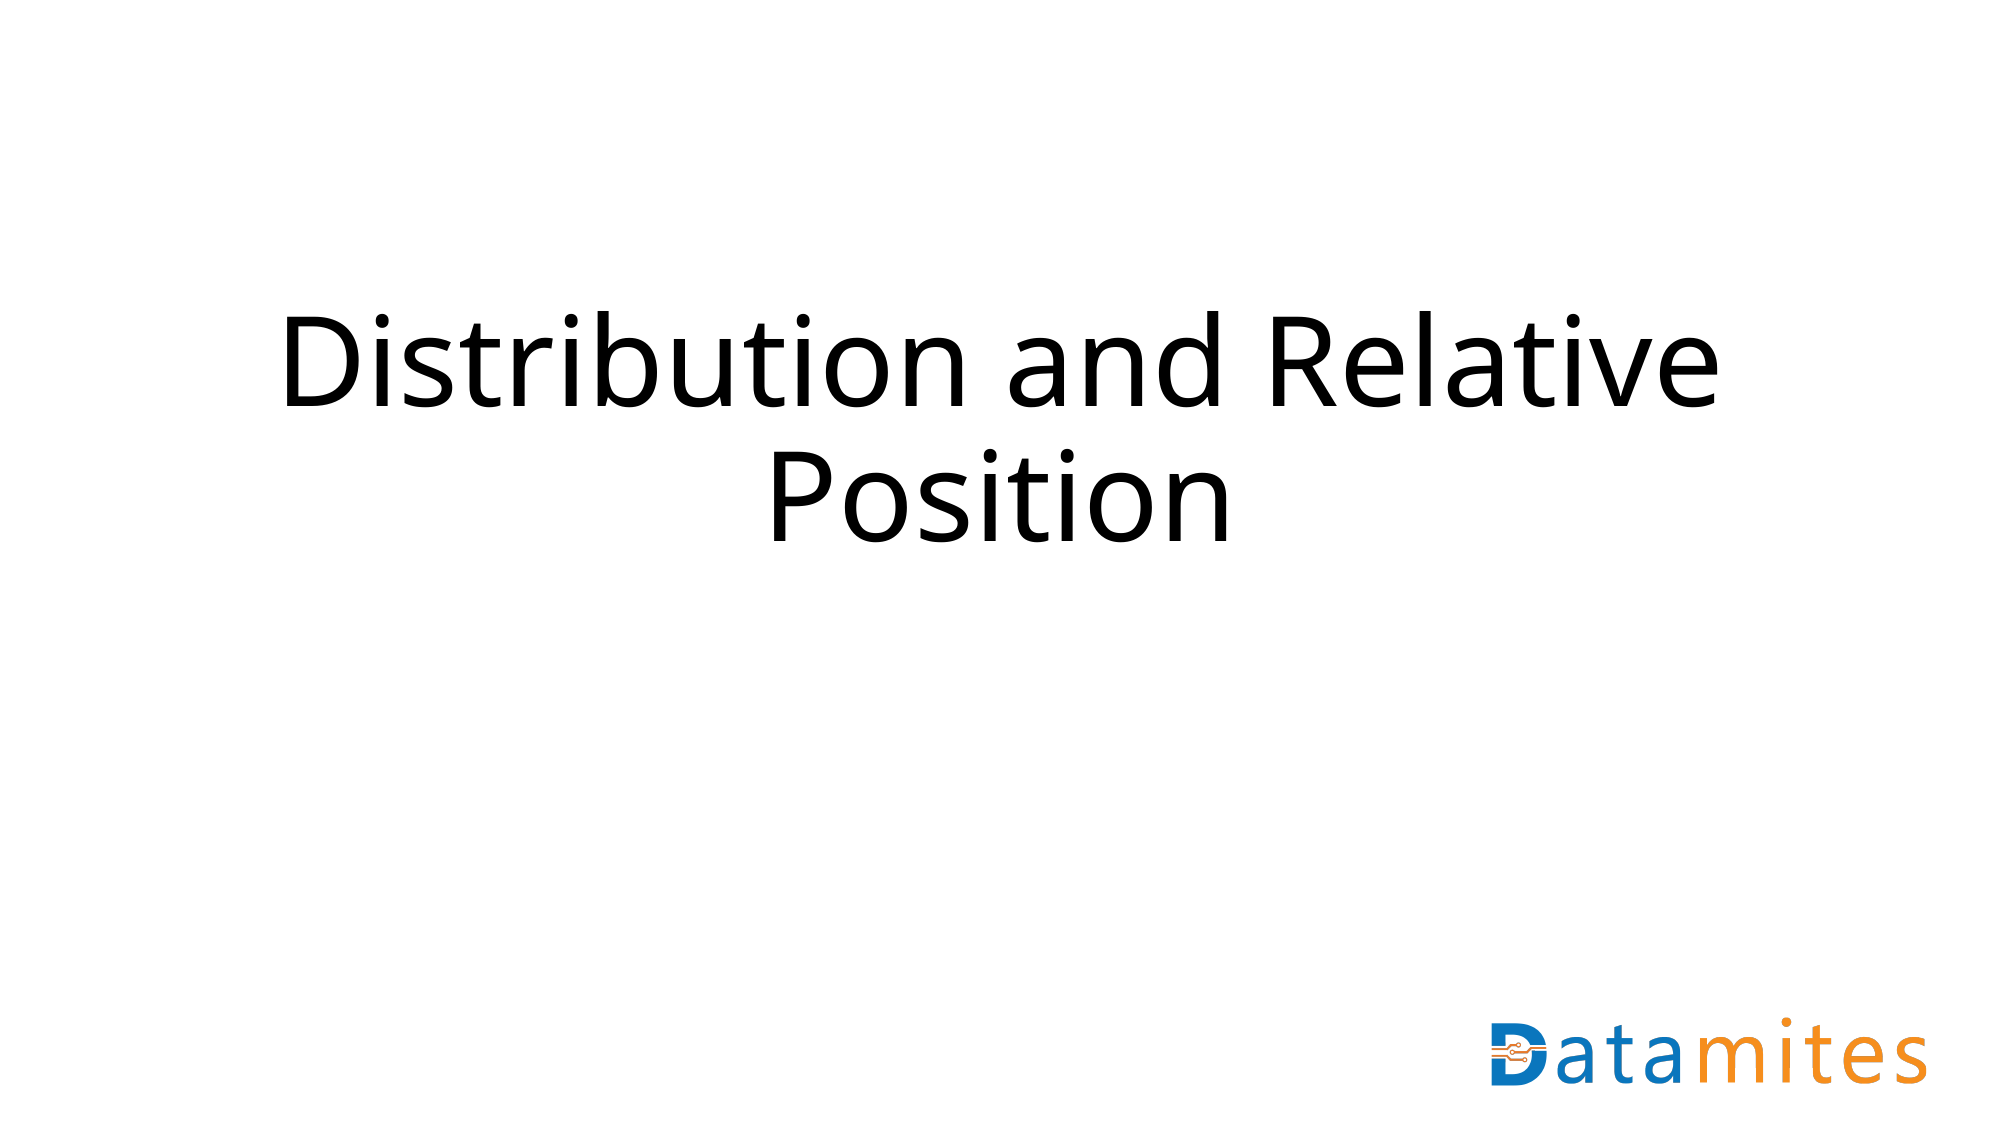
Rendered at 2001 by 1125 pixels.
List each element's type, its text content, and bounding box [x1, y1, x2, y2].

picture [1480, 1013, 1938, 1125]
title Distribution and Relative Position [249, 184, 1750, 576]
